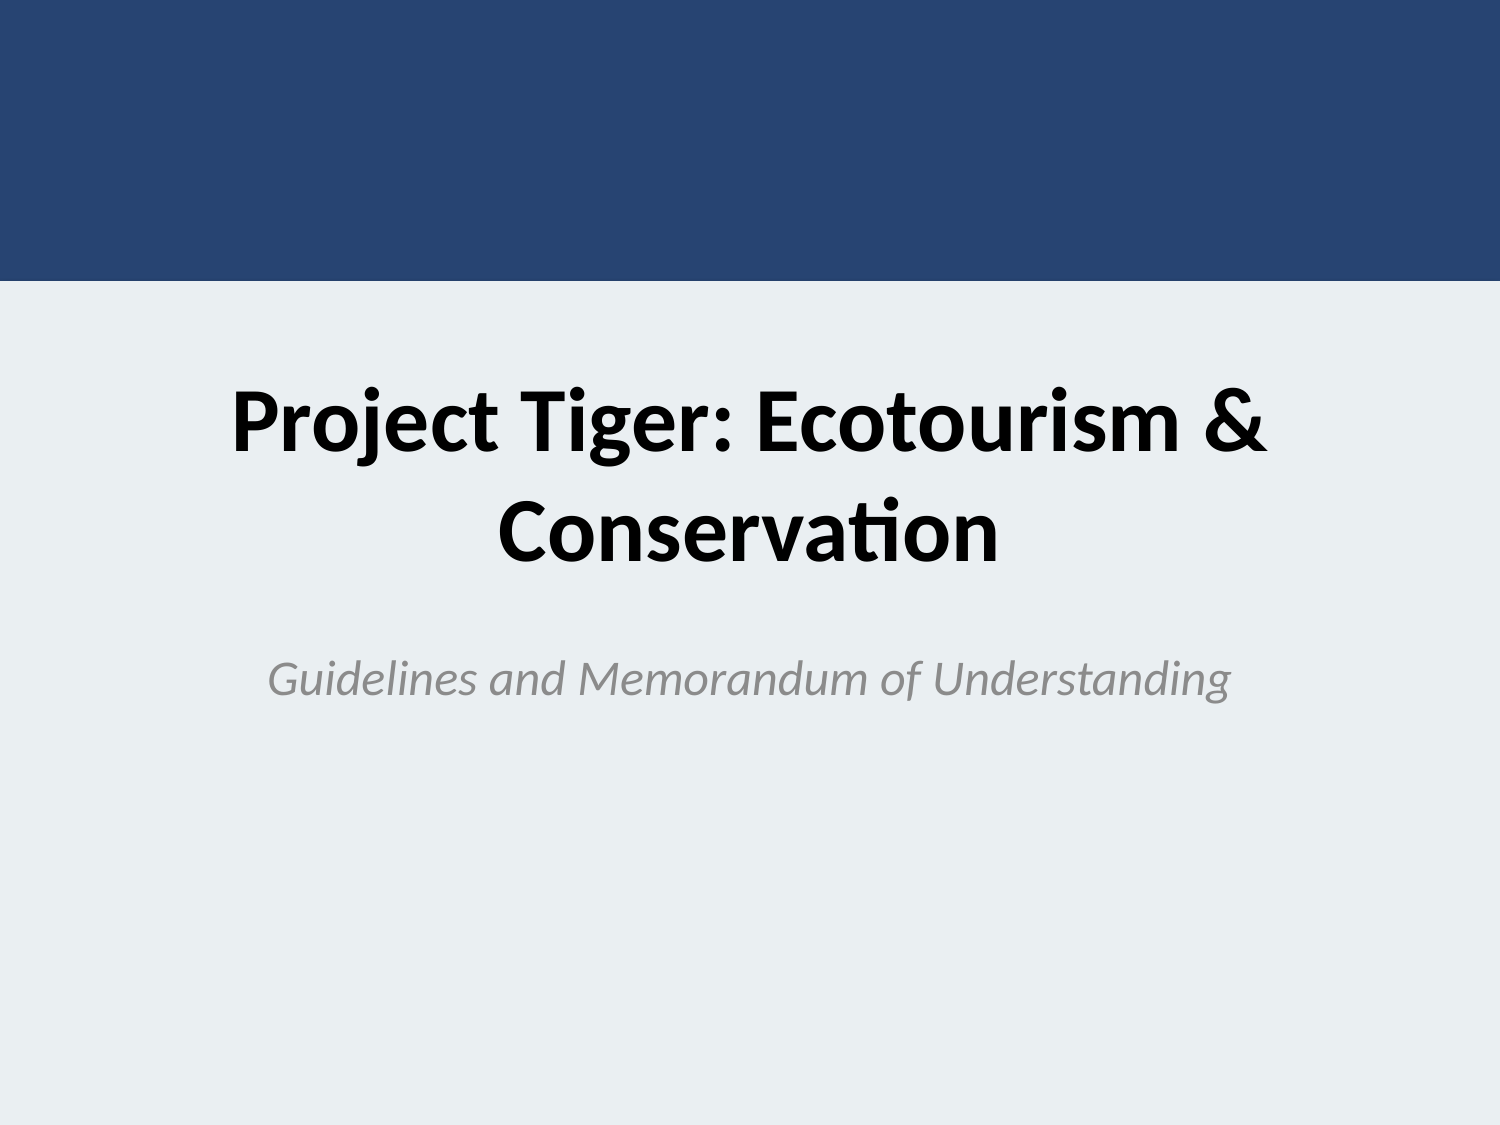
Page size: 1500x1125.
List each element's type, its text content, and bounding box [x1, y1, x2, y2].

title Project Tiger: Ecotourism & Conservation [112, 349, 1388, 591]
subtitle Guidelines and Memorandum of Understanding [225, 637, 1275, 925]
text_box [0, 280, 1500, 1125]
text_box [0, 0, 1500, 280]
